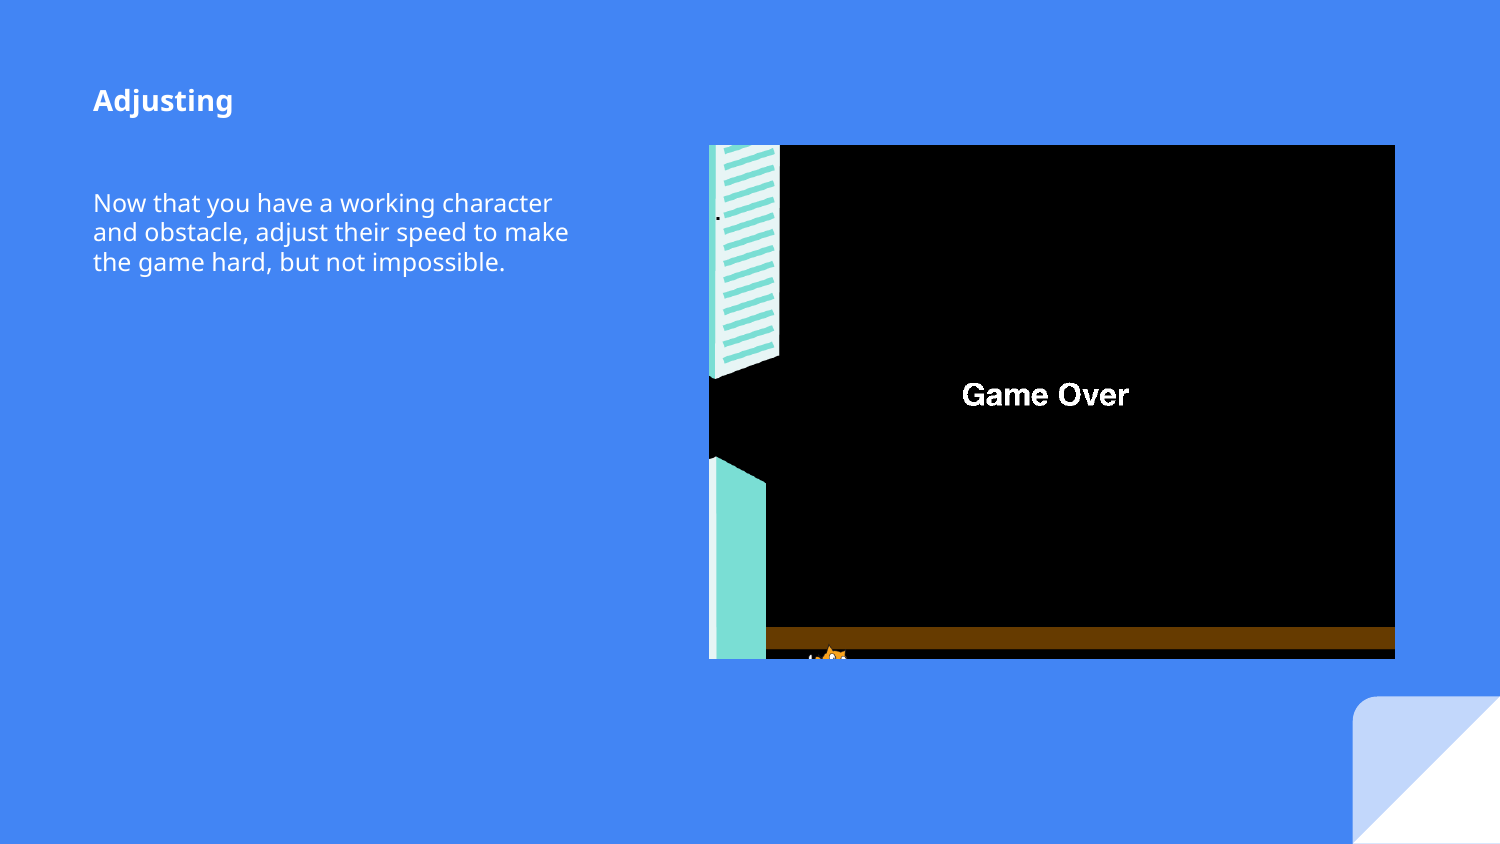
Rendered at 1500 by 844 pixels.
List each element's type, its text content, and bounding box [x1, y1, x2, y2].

text_box Adjusting Now that you have a working character and obstacle, adjust their speed to make the game hard, but not impossible. [78, 67, 597, 773]
picture [709, 145, 1395, 660]
